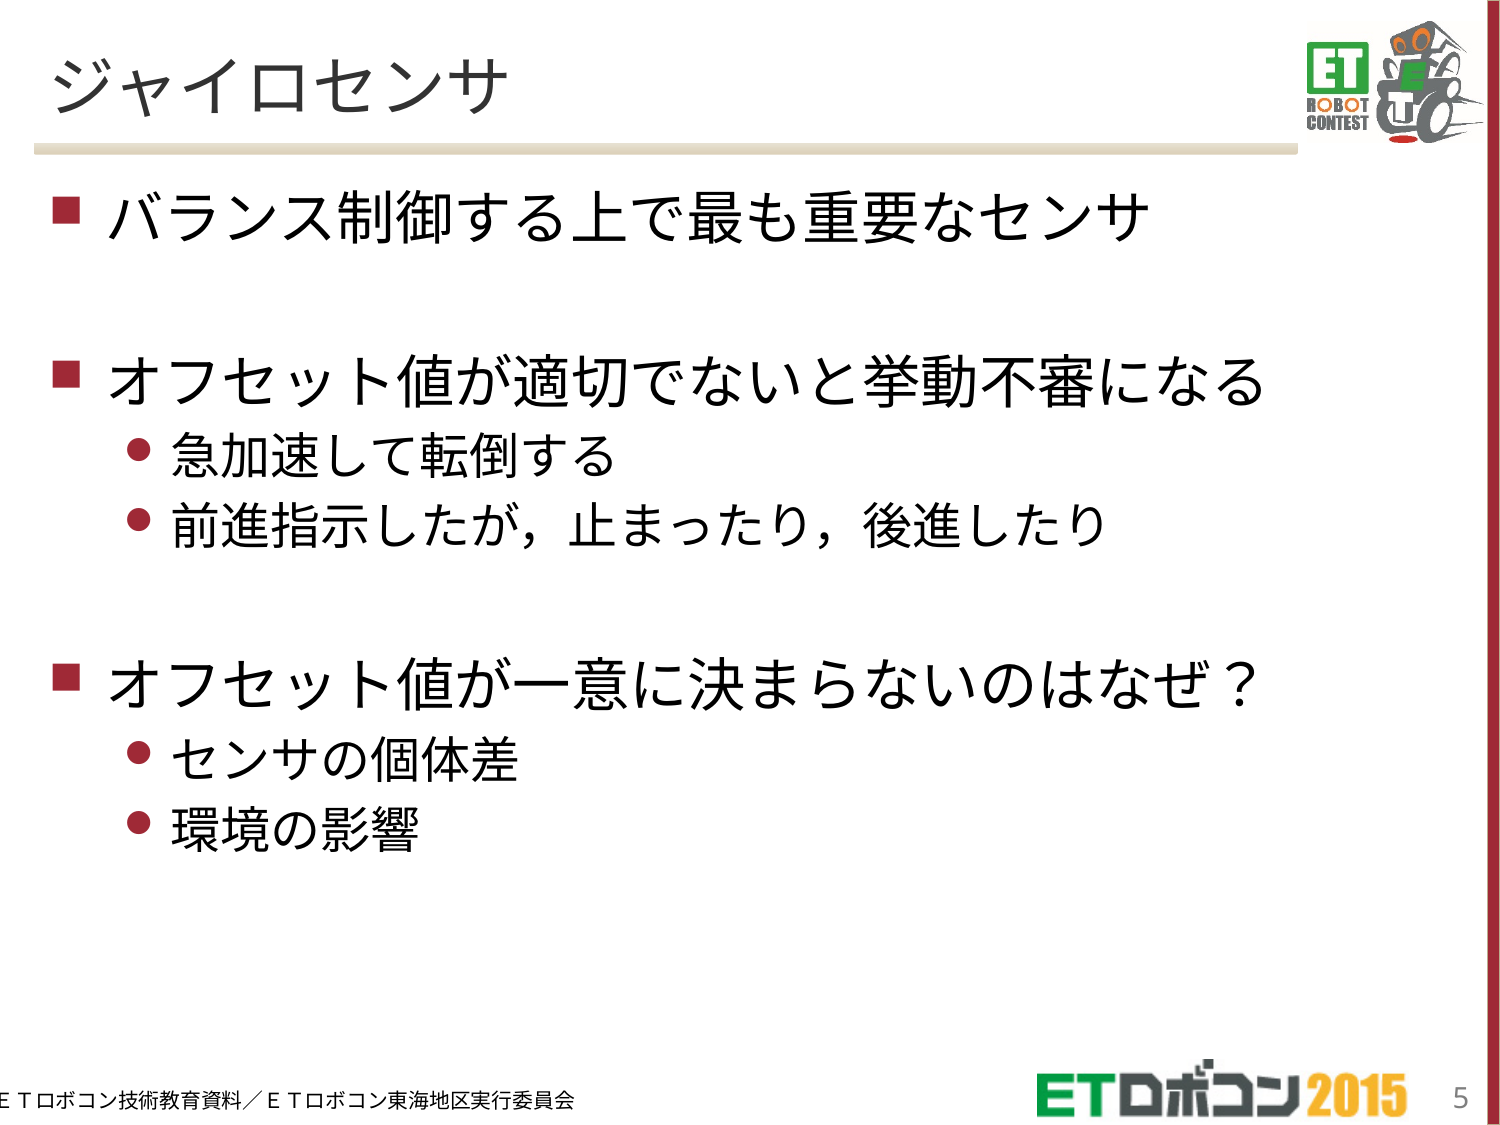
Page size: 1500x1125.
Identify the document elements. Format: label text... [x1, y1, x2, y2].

picture [1307, 21, 1484, 143]
title ジャイロセンサ [33, 30, 1295, 139]
slide_number 4 [1406, 1072, 1485, 1125]
list バランス制御する上で最も重要なセンサ オフセット値が適切でないと挙動不審になる 急加速して転倒する 前進指示したが，止まったり，後進したり オフセット値が一意に決まらないのはなぜ？ センサの個体差 環境の影響 [33, 173, 1477, 1057]
picture [1037, 1059, 1409, 1124]
